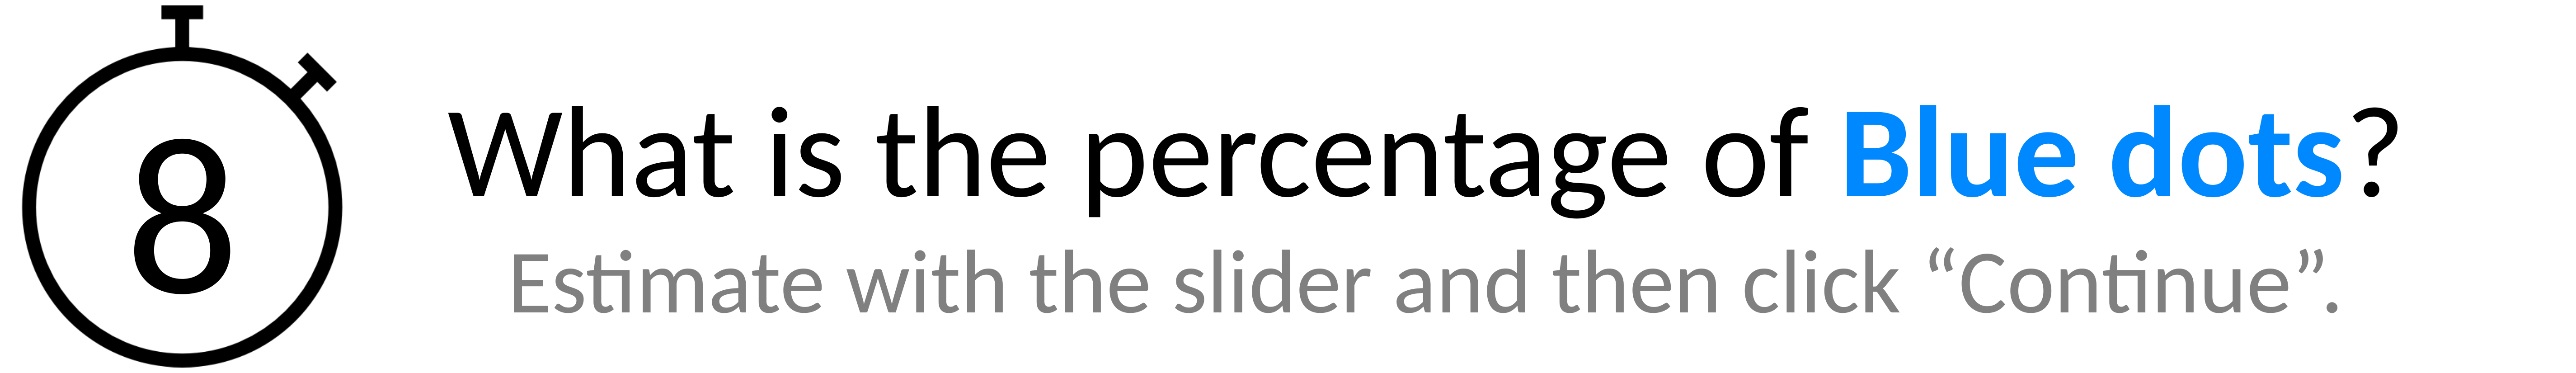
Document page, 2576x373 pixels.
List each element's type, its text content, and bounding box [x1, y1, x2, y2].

text_box What is the percentage of Blue dots? Estimate with the slider and then click “Continue”. [363, 63, 2490, 335]
picture [1, 5, 363, 368]
